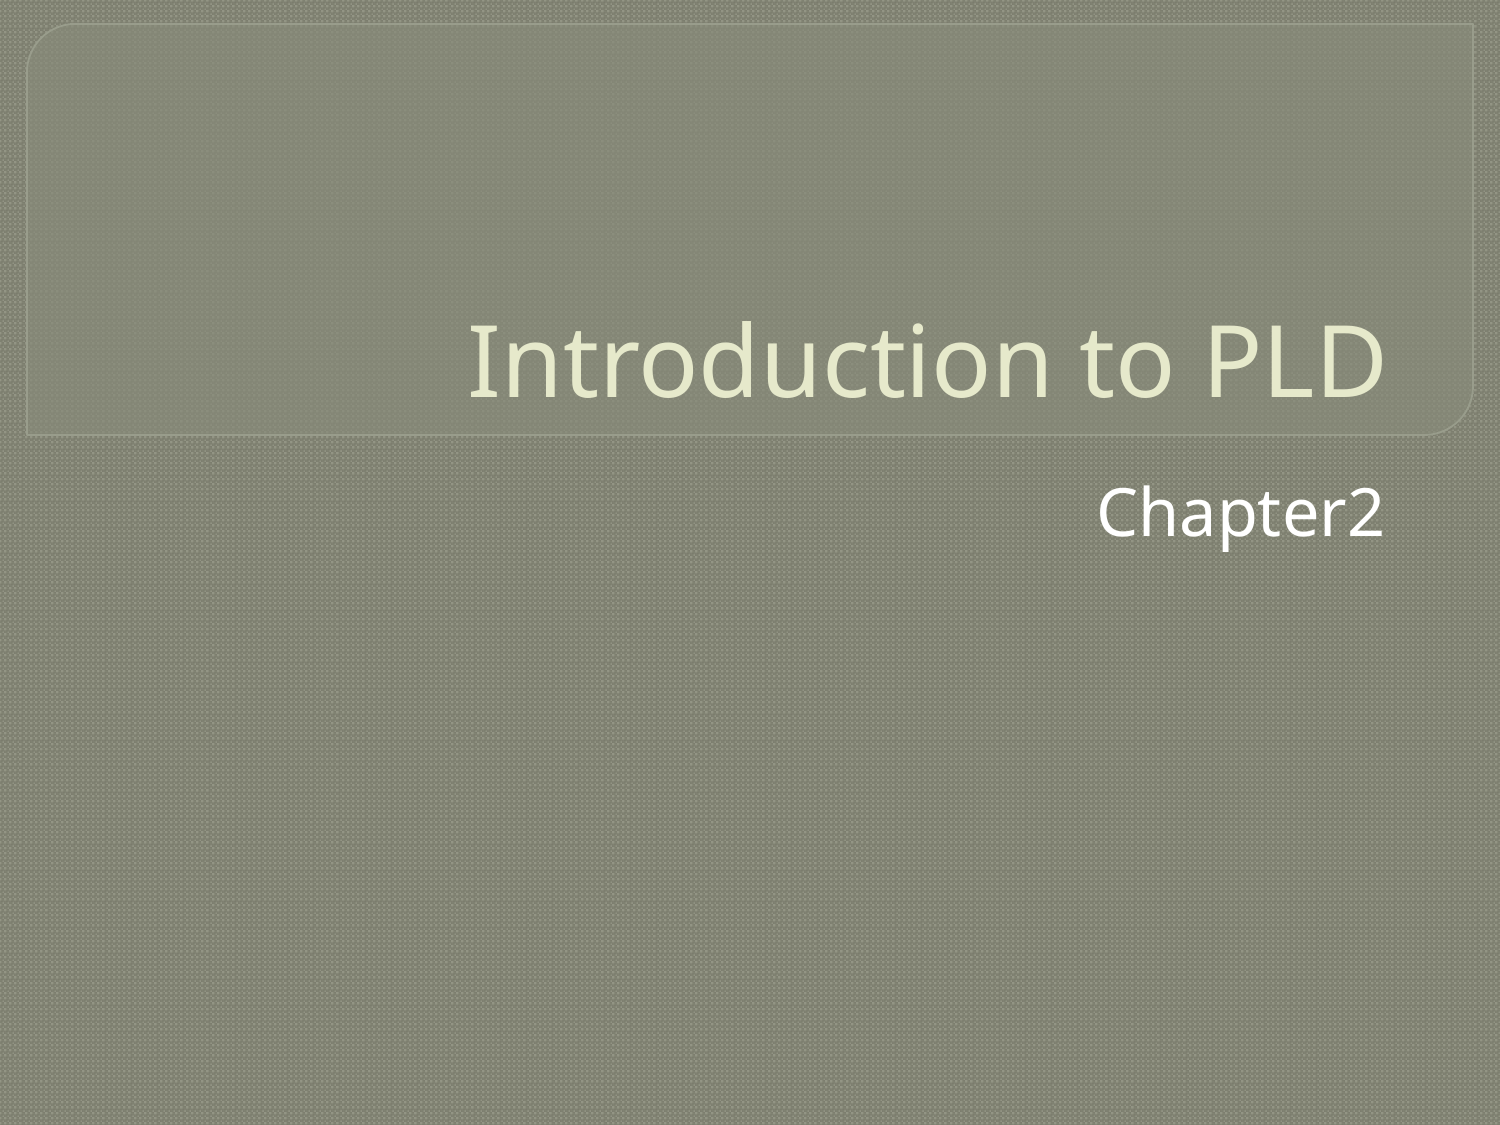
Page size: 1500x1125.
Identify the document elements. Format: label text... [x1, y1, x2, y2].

title Introduction to PLD [76, 62, 1427, 425]
subtitle Chapter2 [350, 462, 1427, 750]
